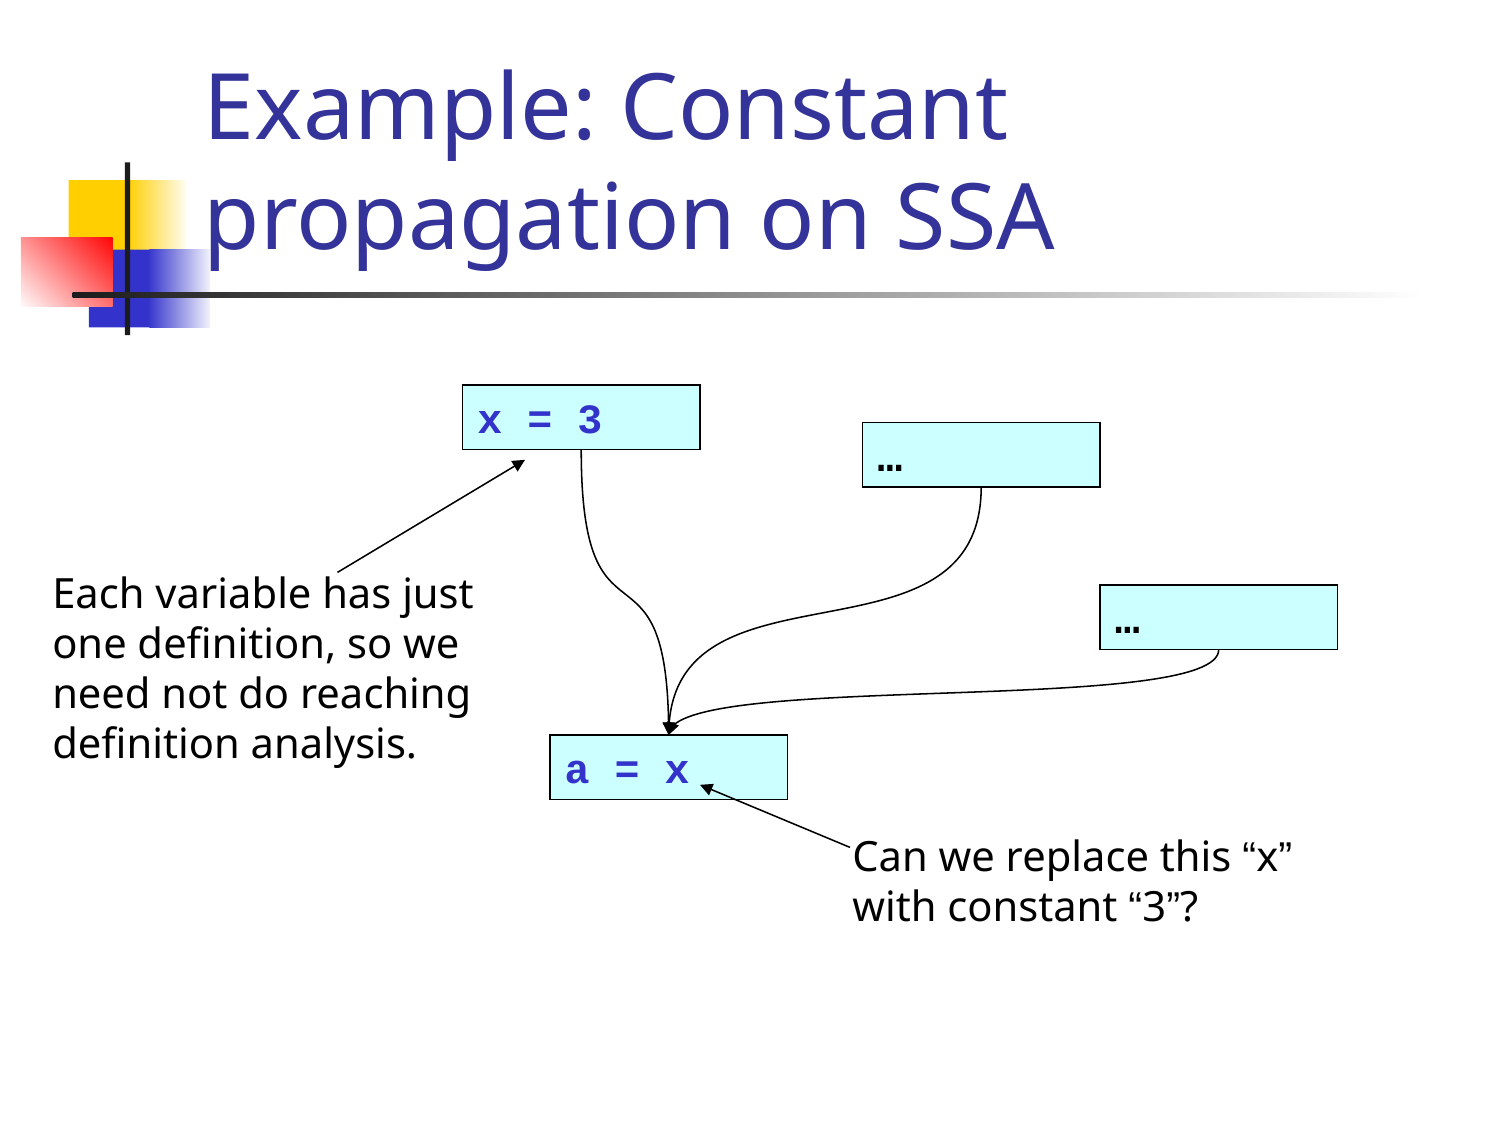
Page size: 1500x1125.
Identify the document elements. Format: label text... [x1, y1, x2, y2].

text_box Can we replace this “x” with constant “3”? [991, 822, 1325, 938]
text_box x = 3 [462, 384, 700, 450]
text_box … [862, 422, 897, 454]
text_box Each variable has just one definition, so we need not do reaching definition analysis. [37, 559, 525, 775]
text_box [482, 549, 696, 638]
text_box a = x [549, 734, 788, 800]
text_box … [990, 422, 1100, 488]
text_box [701, 455, 896, 769]
text_box Can we replace this “x” with constant “3”? [837, 822, 896, 938]
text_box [901, 417, 986, 969]
text_box … [1099, 584, 1338, 650]
text_box [337, 459, 526, 573]
text_box [699, 783, 851, 848]
title Example: Constant propagation on SSA [188, 35, 1468, 275]
